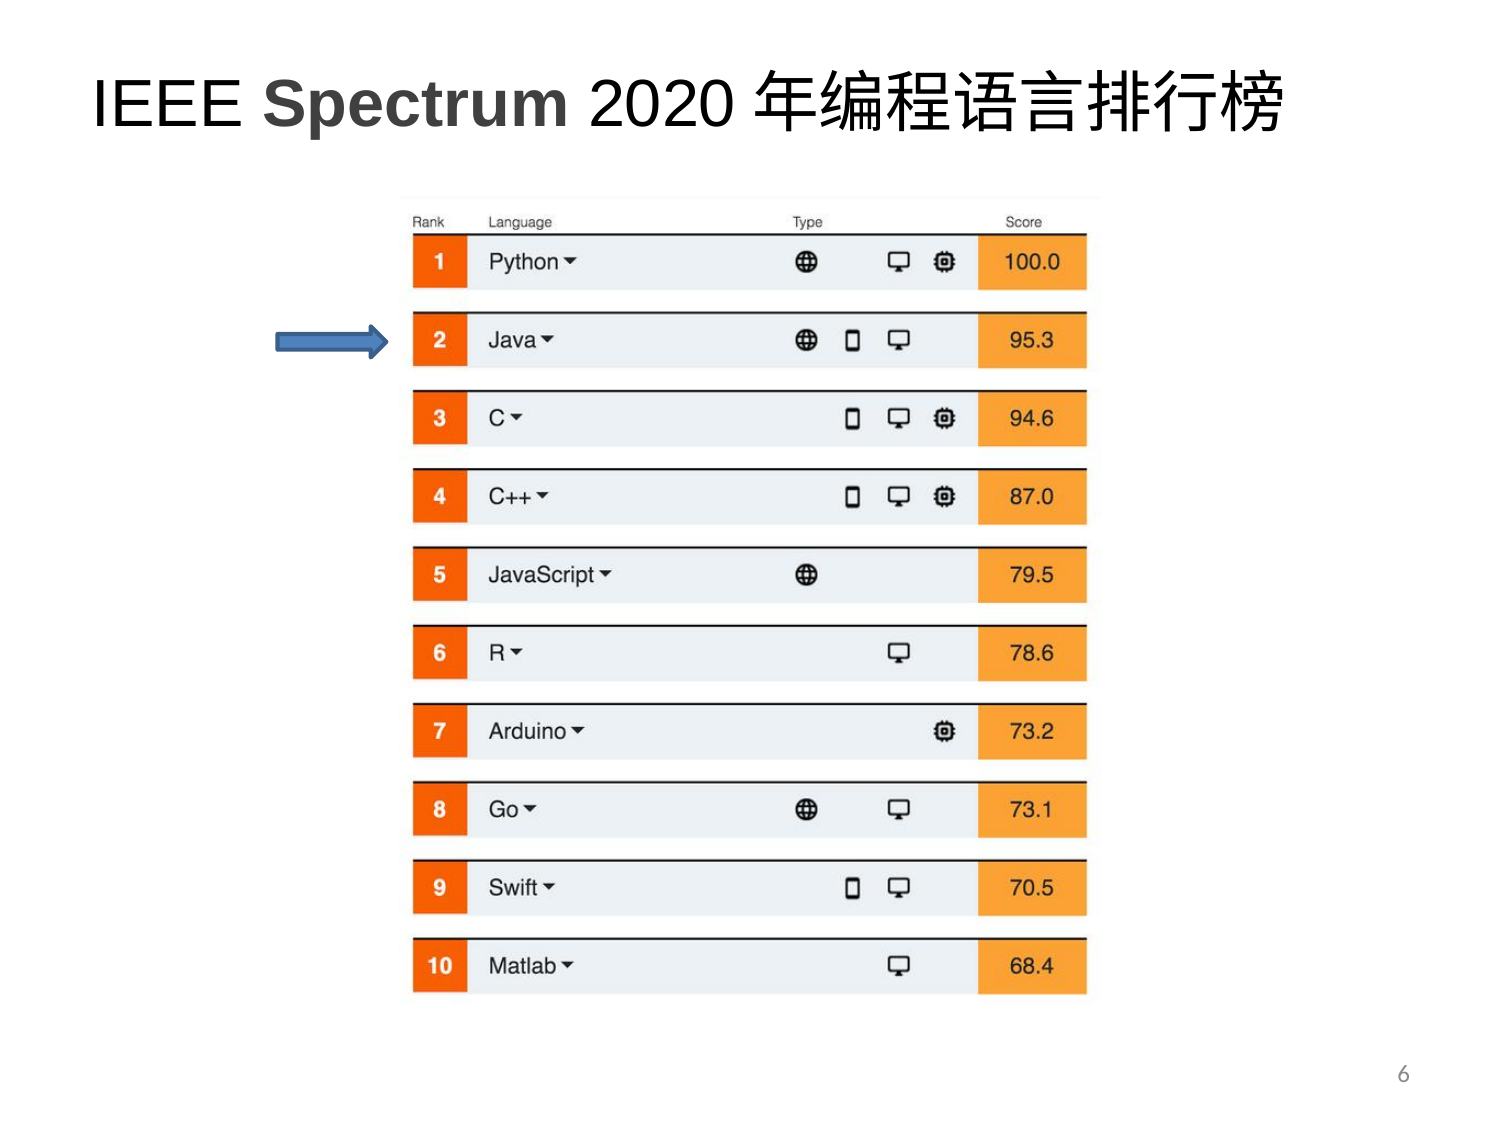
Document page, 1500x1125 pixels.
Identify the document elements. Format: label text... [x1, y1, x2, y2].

text_box [275, 324, 389, 360]
title IEEE Spectrum 2020年编程语言排行榜 [76, 54, 1412, 145]
slide_number 6 [1074, 1042, 1425, 1103]
picture [398, 196, 1101, 1010]
